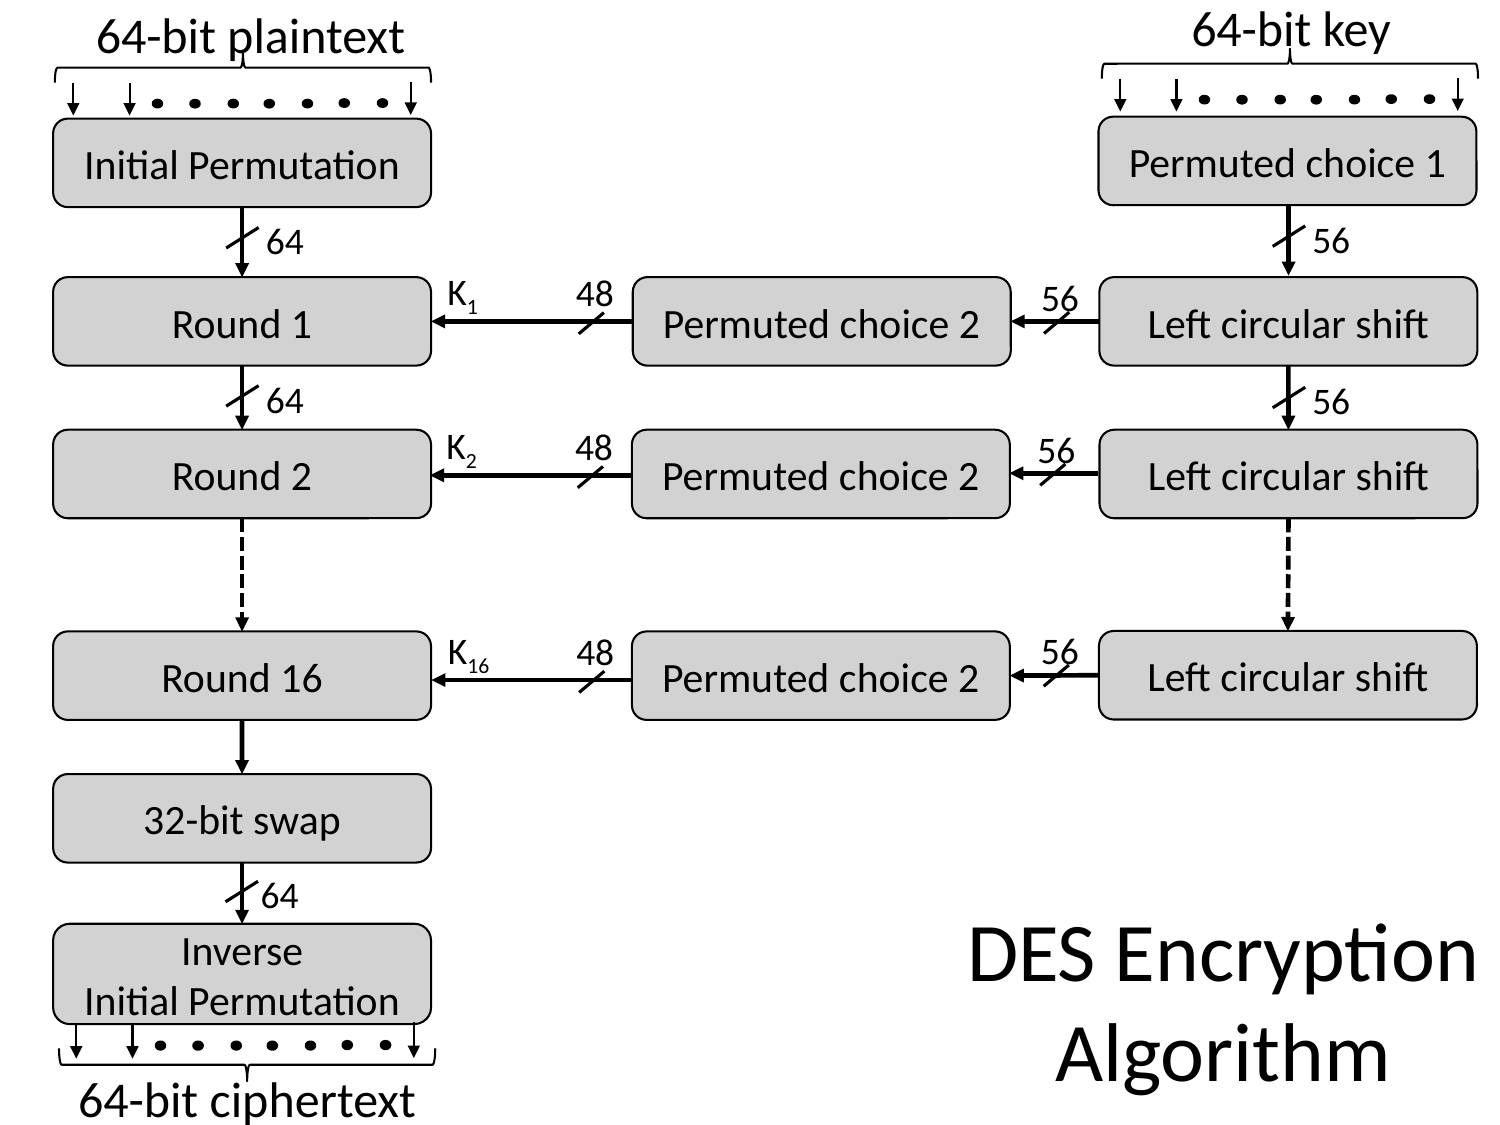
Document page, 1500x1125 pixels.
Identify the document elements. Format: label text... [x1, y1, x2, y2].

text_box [58, 1021, 448, 1125]
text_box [1272, 205, 1370, 276]
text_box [225, 206, 324, 278]
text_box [1009, 619, 1100, 687]
text_box Inverse Initial Permutation [50, 921, 434, 1022]
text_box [1010, 266, 1100, 334]
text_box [1101, 0, 1479, 112]
text_box DES Encryption Algorithm [903, 891, 1500, 1055]
text_box Left circular shift [1097, 427, 1480, 521]
text_box 32-bit swap [50, 771, 434, 865]
text_box Permuted choice 2 [629, 427, 1012, 521]
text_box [429, 415, 633, 488]
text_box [54, 0, 432, 116]
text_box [1009, 418, 1099, 486]
text_box Initial Permutation [50, 123, 434, 210]
text_box Left circular shift [1096, 628, 1480, 722]
text_box Permuted choice 2 [630, 274, 1013, 368]
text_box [225, 365, 324, 430]
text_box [1272, 365, 1370, 431]
text_box Round 1 [50, 274, 434, 368]
text_box Permuted choice 1 [1096, 119, 1479, 208]
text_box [430, 261, 634, 335]
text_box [431, 620, 634, 693]
text_box Round 2 [50, 427, 434, 521]
text_box Permuted choice 2 [629, 629, 1012, 723]
text_box Left circular shift [1097, 274, 1480, 368]
text_box Round 16 [50, 629, 434, 723]
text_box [225, 862, 319, 925]
